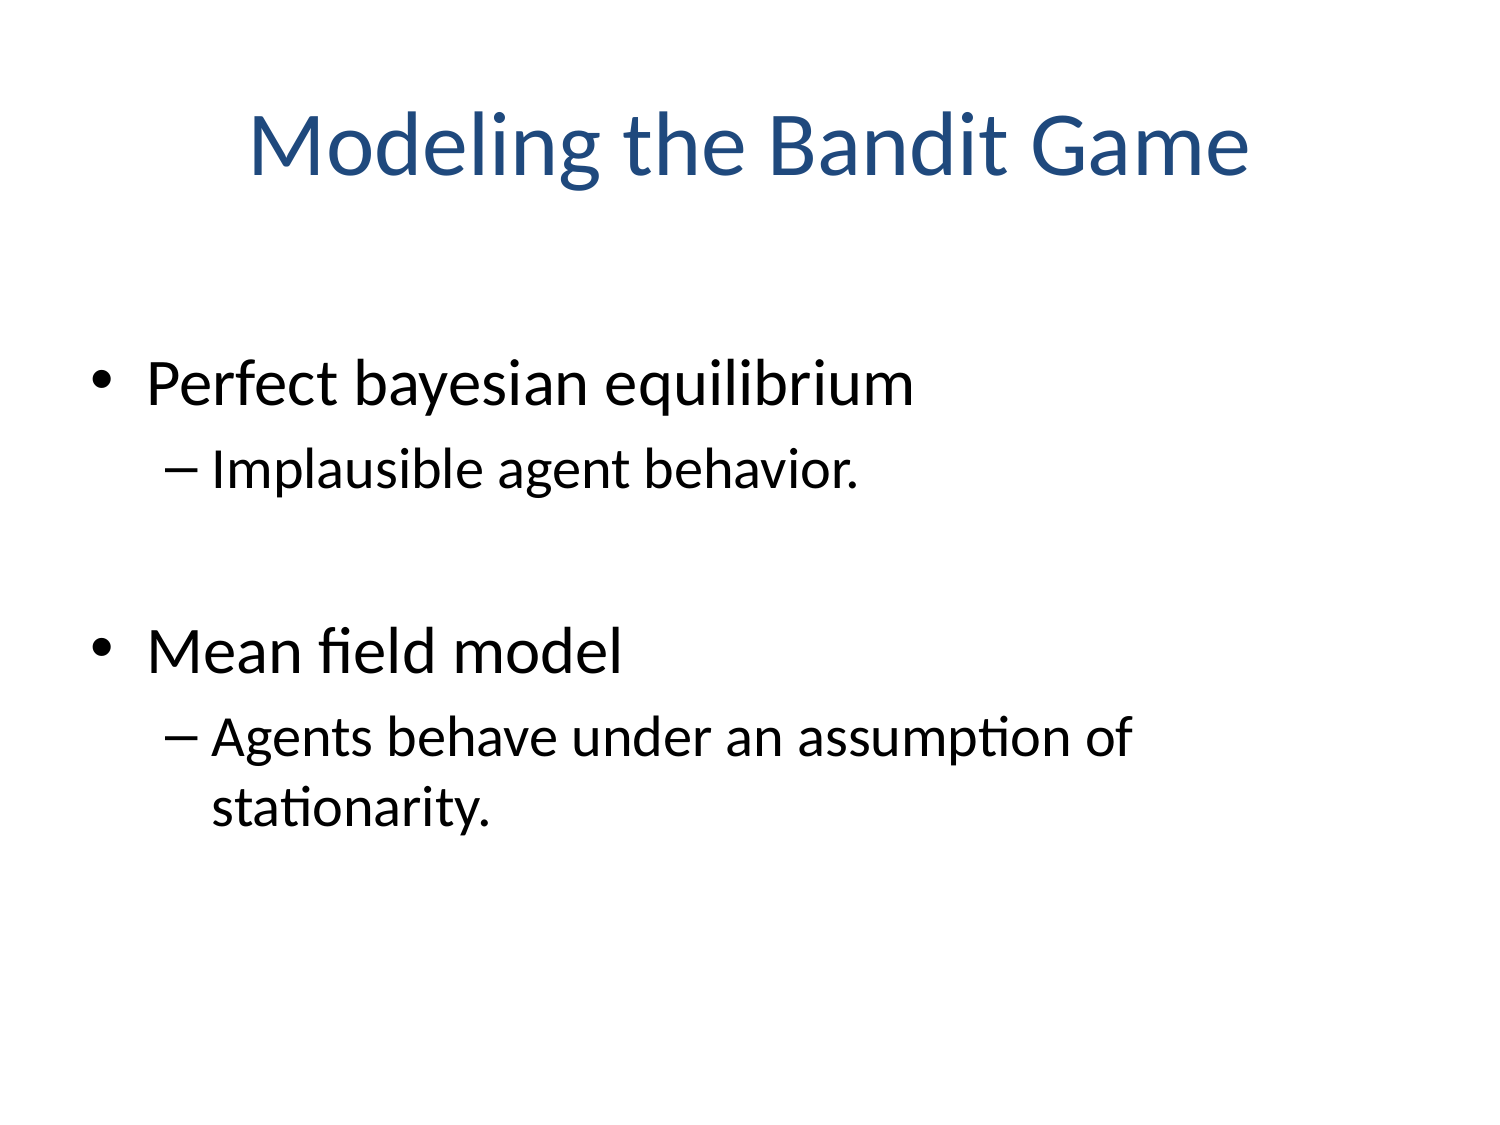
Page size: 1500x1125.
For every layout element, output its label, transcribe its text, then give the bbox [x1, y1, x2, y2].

title Modeling the Bandit Game [75, 45, 1425, 233]
list Perfect bayesian equilibrium Implausible agent behavior. Mean field model Agents behave under an assumption of stationarity. [75, 237, 1425, 1005]
